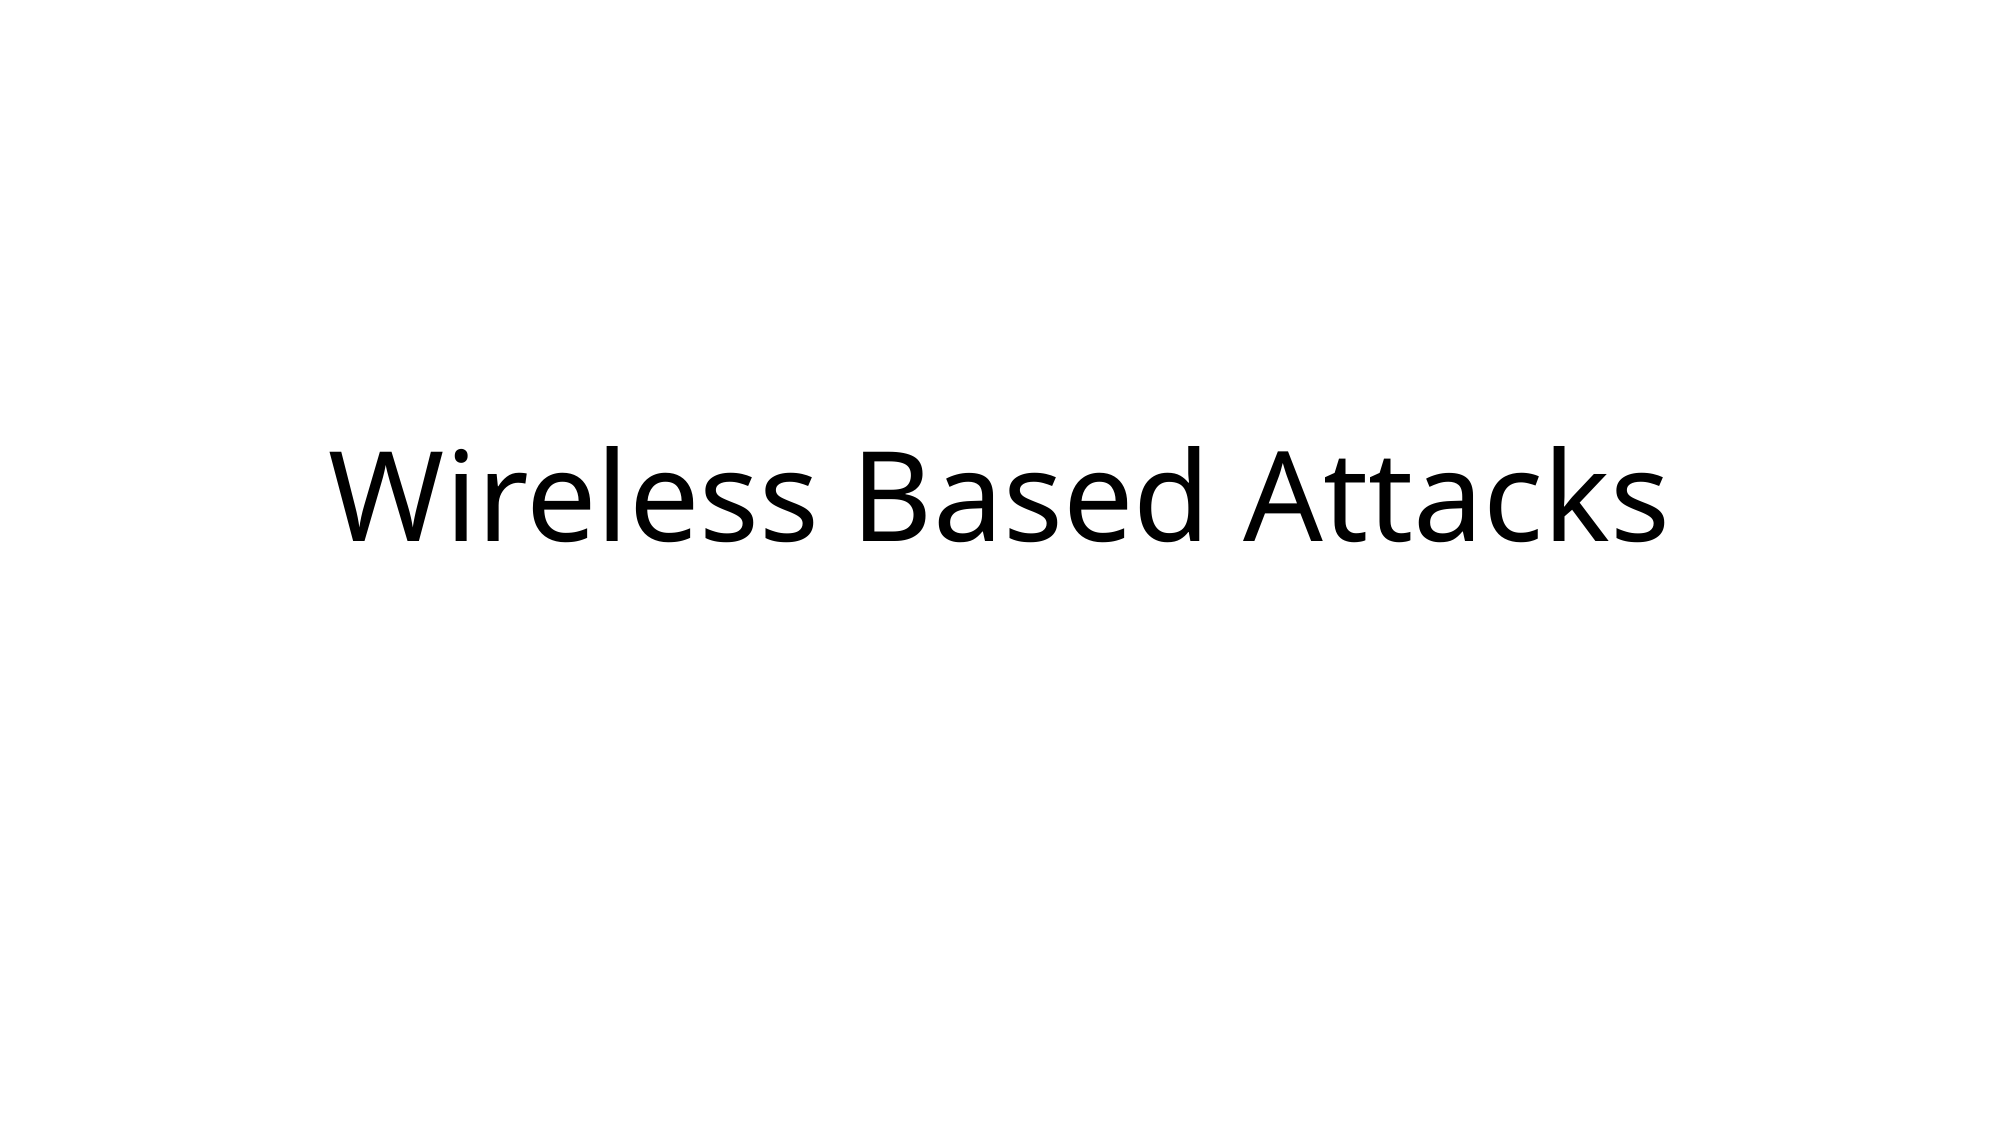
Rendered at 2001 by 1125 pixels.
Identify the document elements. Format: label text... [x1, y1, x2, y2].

title Wireless Based Attacks [249, 184, 1750, 576]
